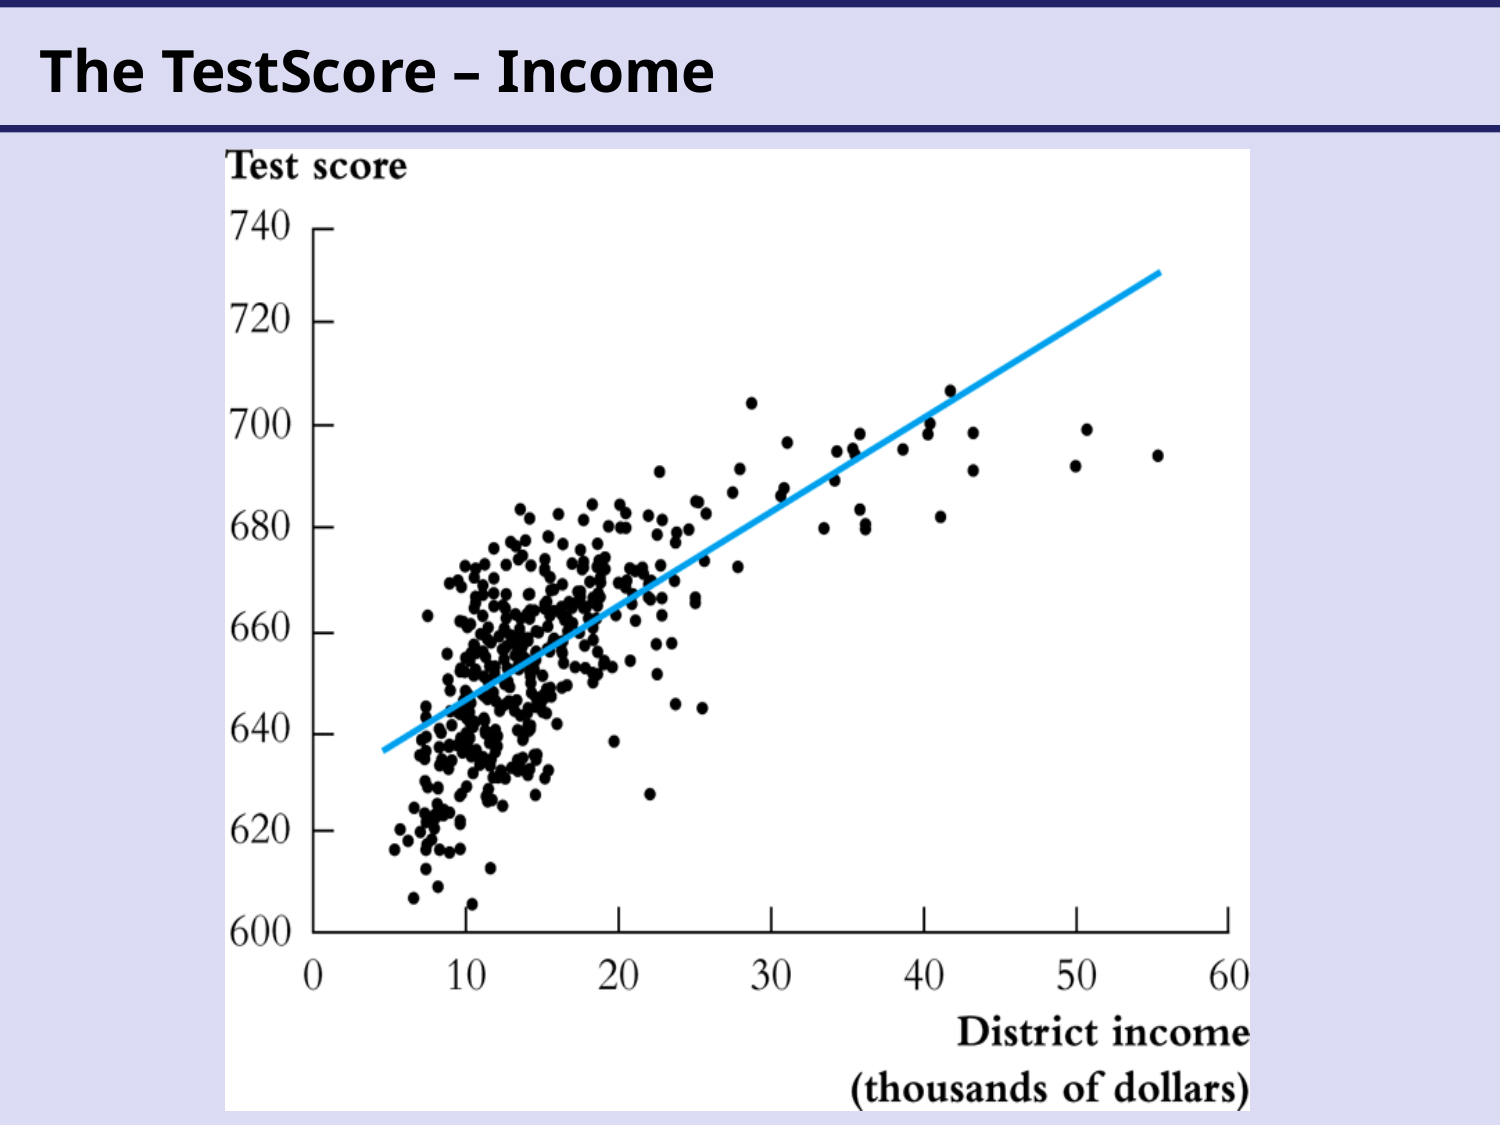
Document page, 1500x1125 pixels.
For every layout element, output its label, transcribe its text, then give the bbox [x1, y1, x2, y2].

title The TestScore – Income [24, 12, 1463, 126]
picture [224, 149, 1251, 1112]
